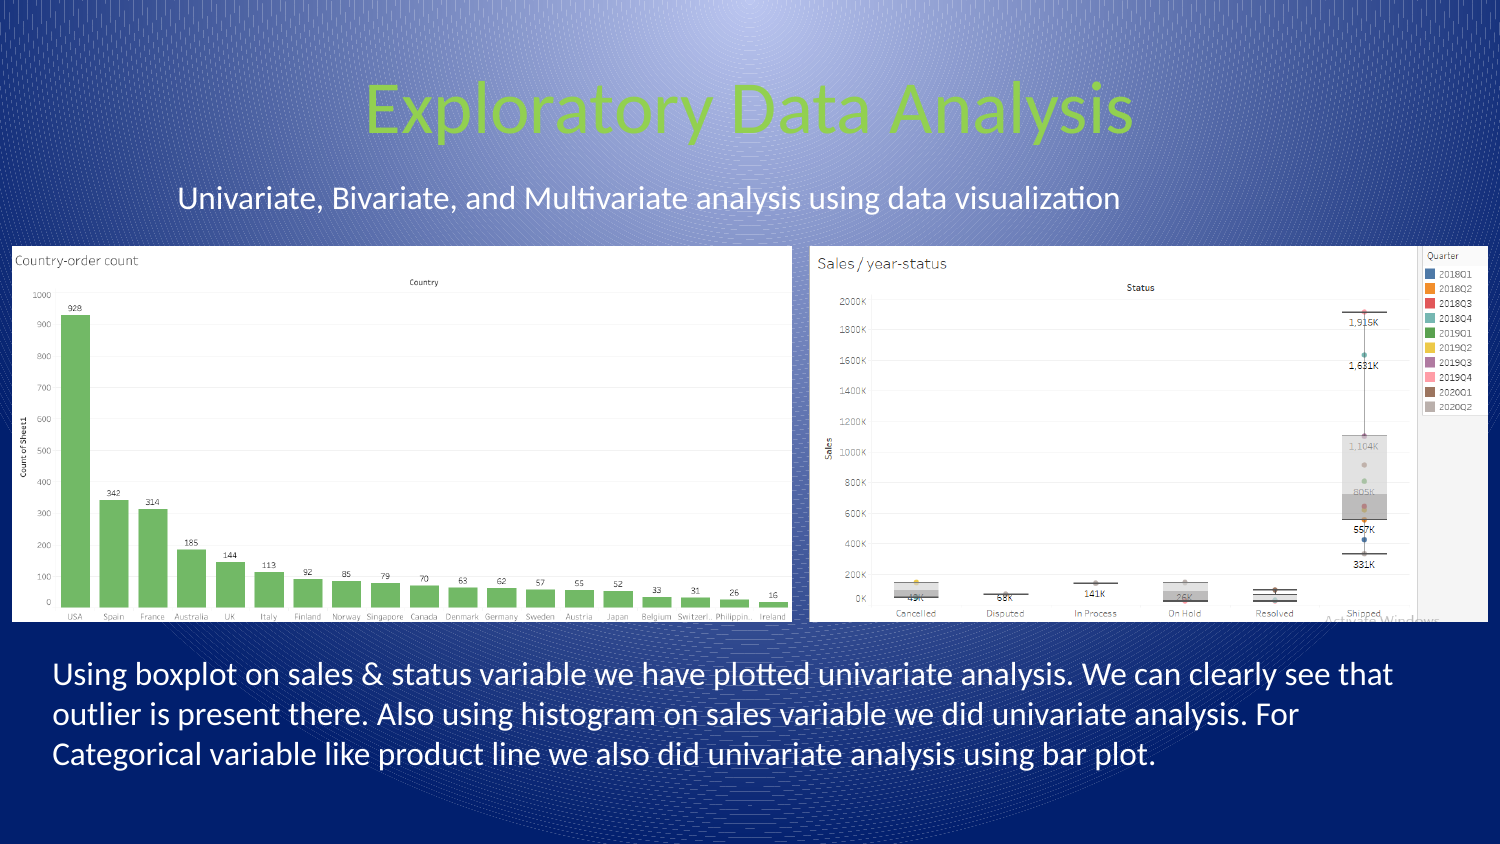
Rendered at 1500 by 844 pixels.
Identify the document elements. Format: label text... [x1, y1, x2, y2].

text_box Using boxplot on sales & status variable we have plotted univariate analysis. We can clearly see that outlier is present there. Also using histogram on sales variable we did univariate analysis. For Categorical variable like product line we also did univariate analysis using bar plot. [37, 645, 1463, 780]
picture [12, 246, 792, 622]
title Exploratory Data Analysis [75, 33, 1425, 175]
picture [809, 246, 1488, 622]
text_box Univariate, Bivariate, and Multivariate analysis using data visualization [162, 168, 1438, 224]
